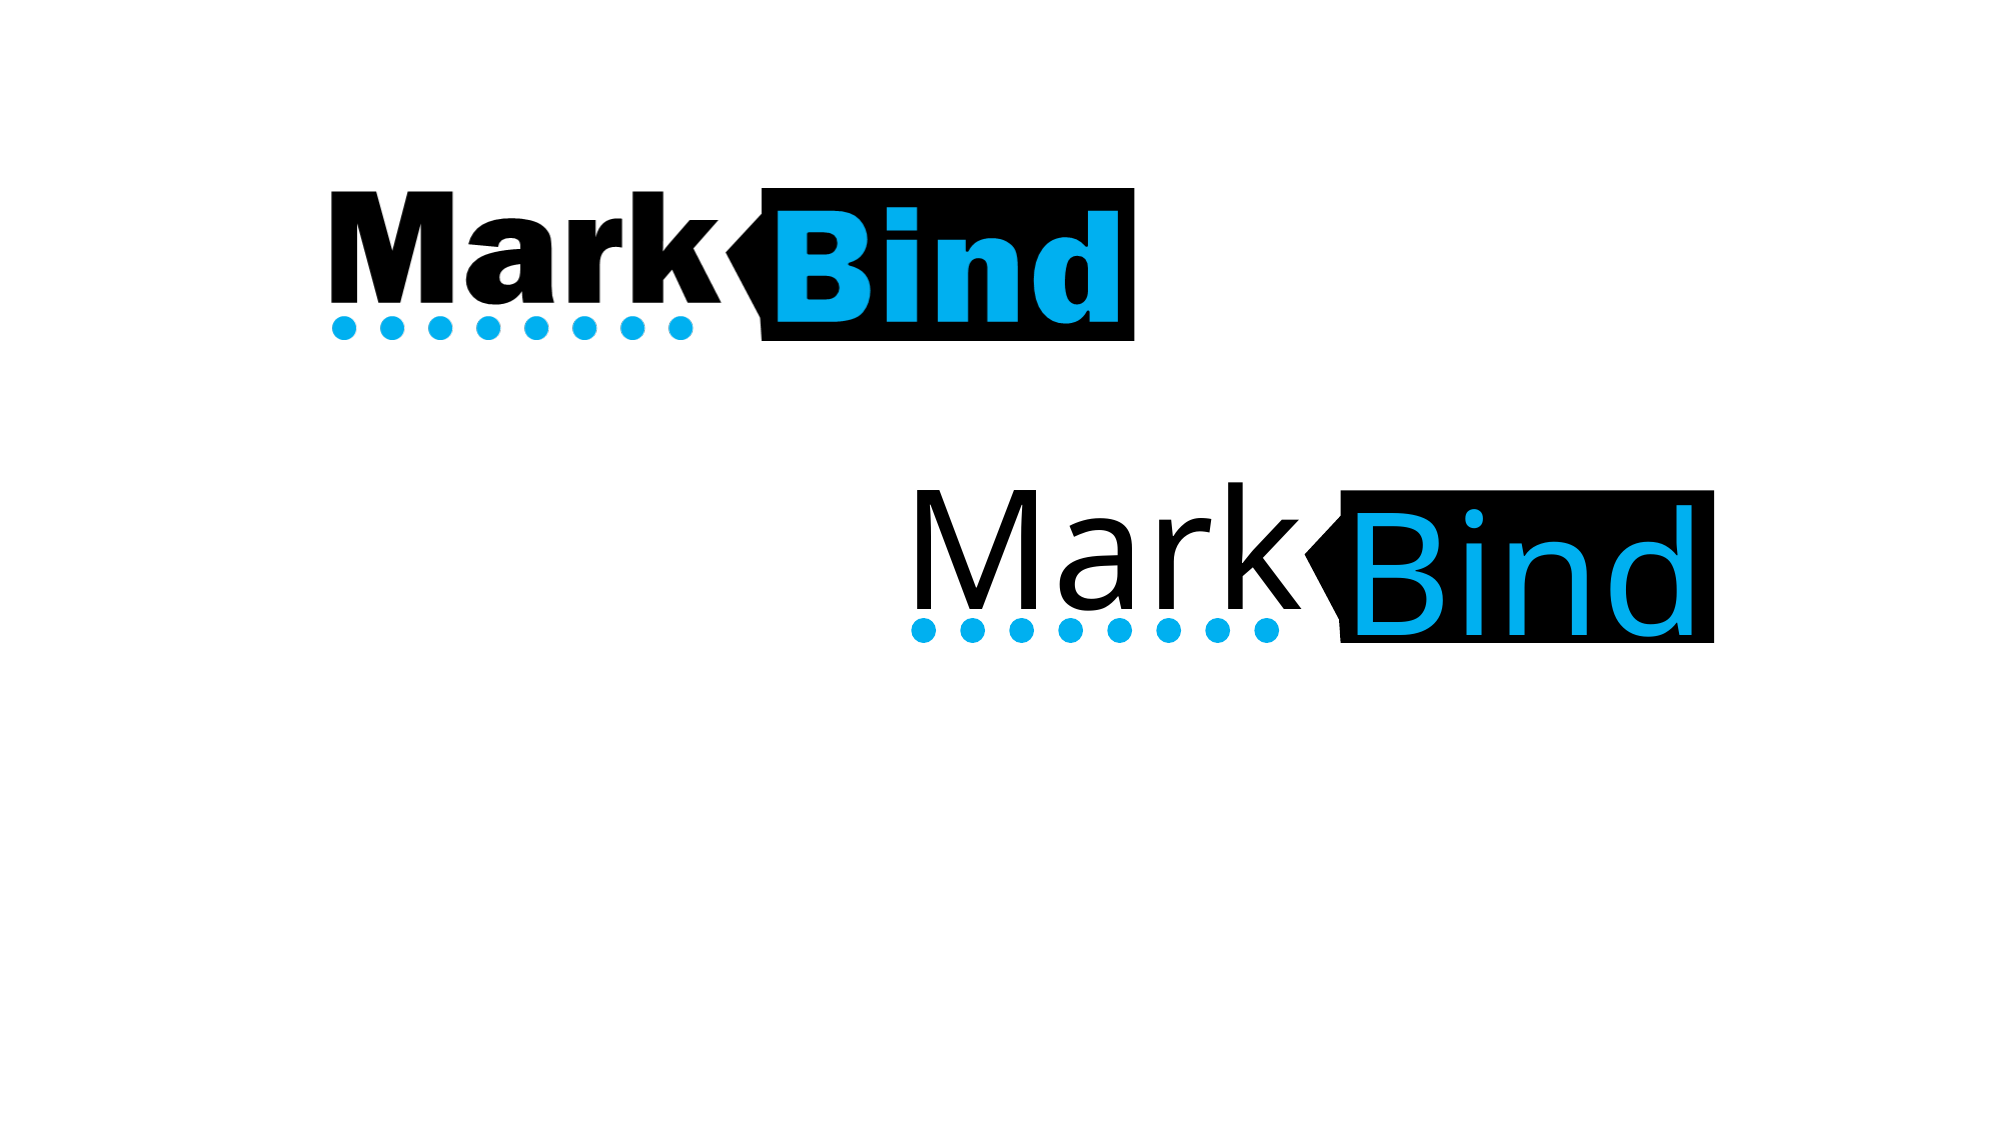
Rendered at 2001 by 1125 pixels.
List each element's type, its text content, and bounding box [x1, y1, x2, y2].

text_box Mark [901, 477, 1368, 643]
text_box Bind [1304, 490, 1715, 643]
picture [330, 187, 1135, 343]
